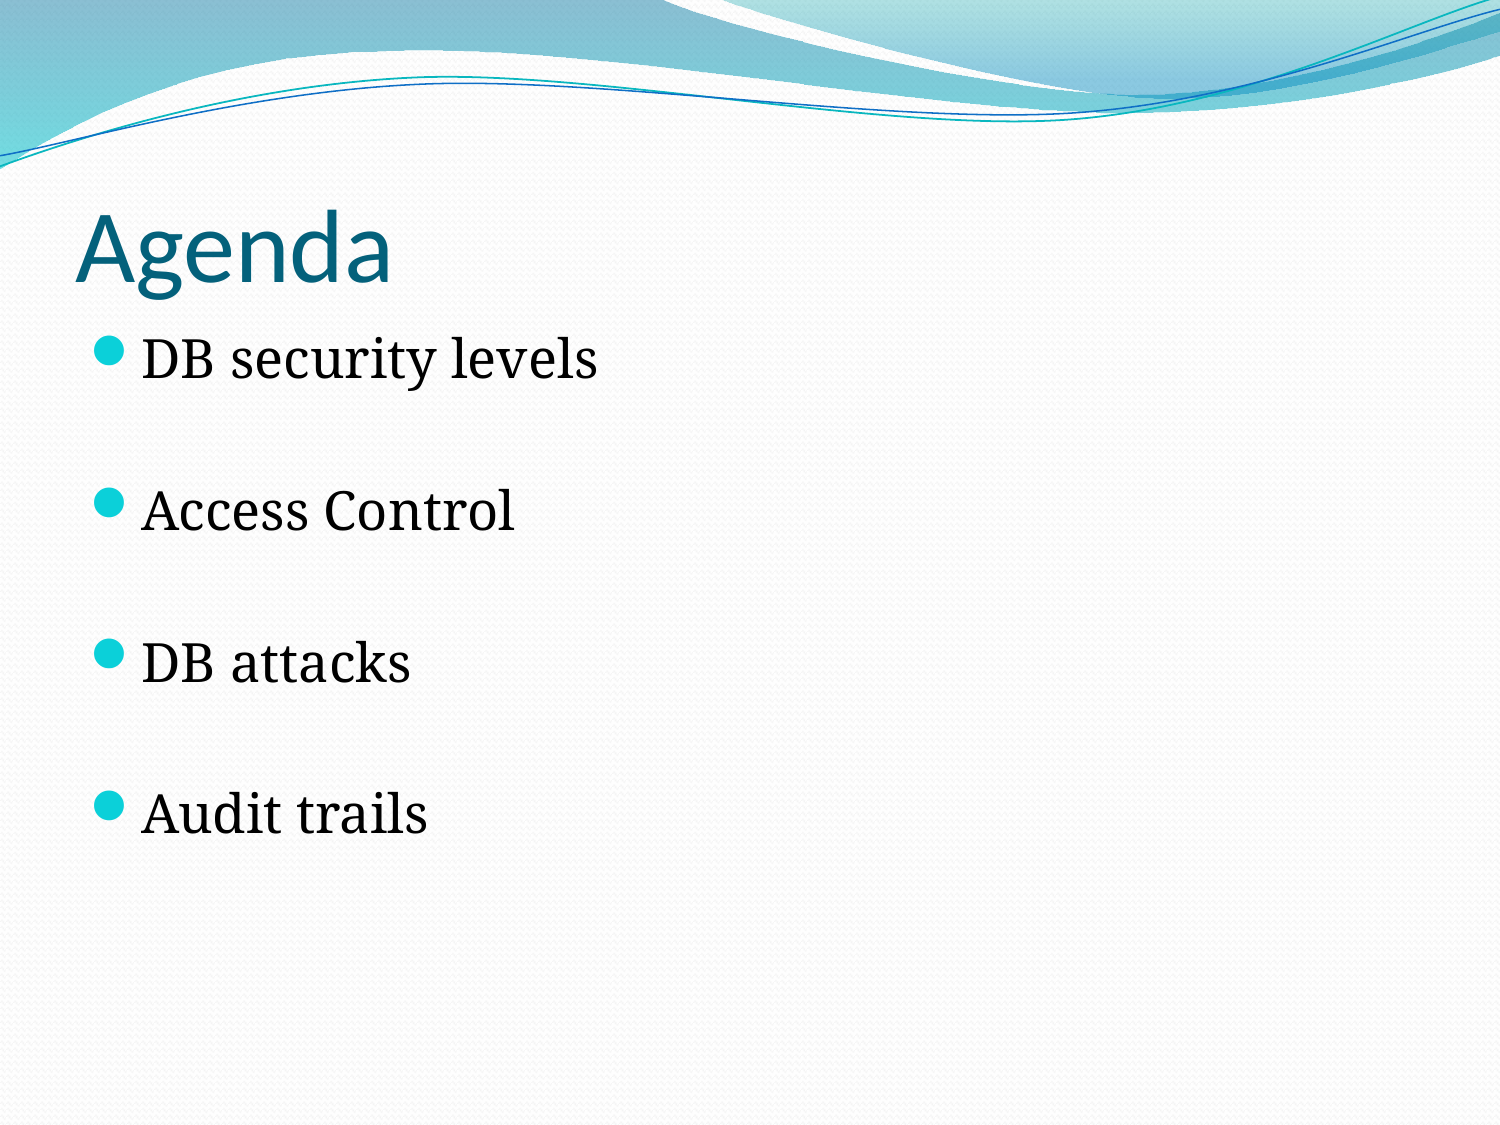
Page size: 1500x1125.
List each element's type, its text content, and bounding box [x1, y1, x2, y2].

list DB security levels Access Control DB attacks Audit trails [75, 317, 1425, 1038]
title Agenda [75, 115, 1425, 303]
